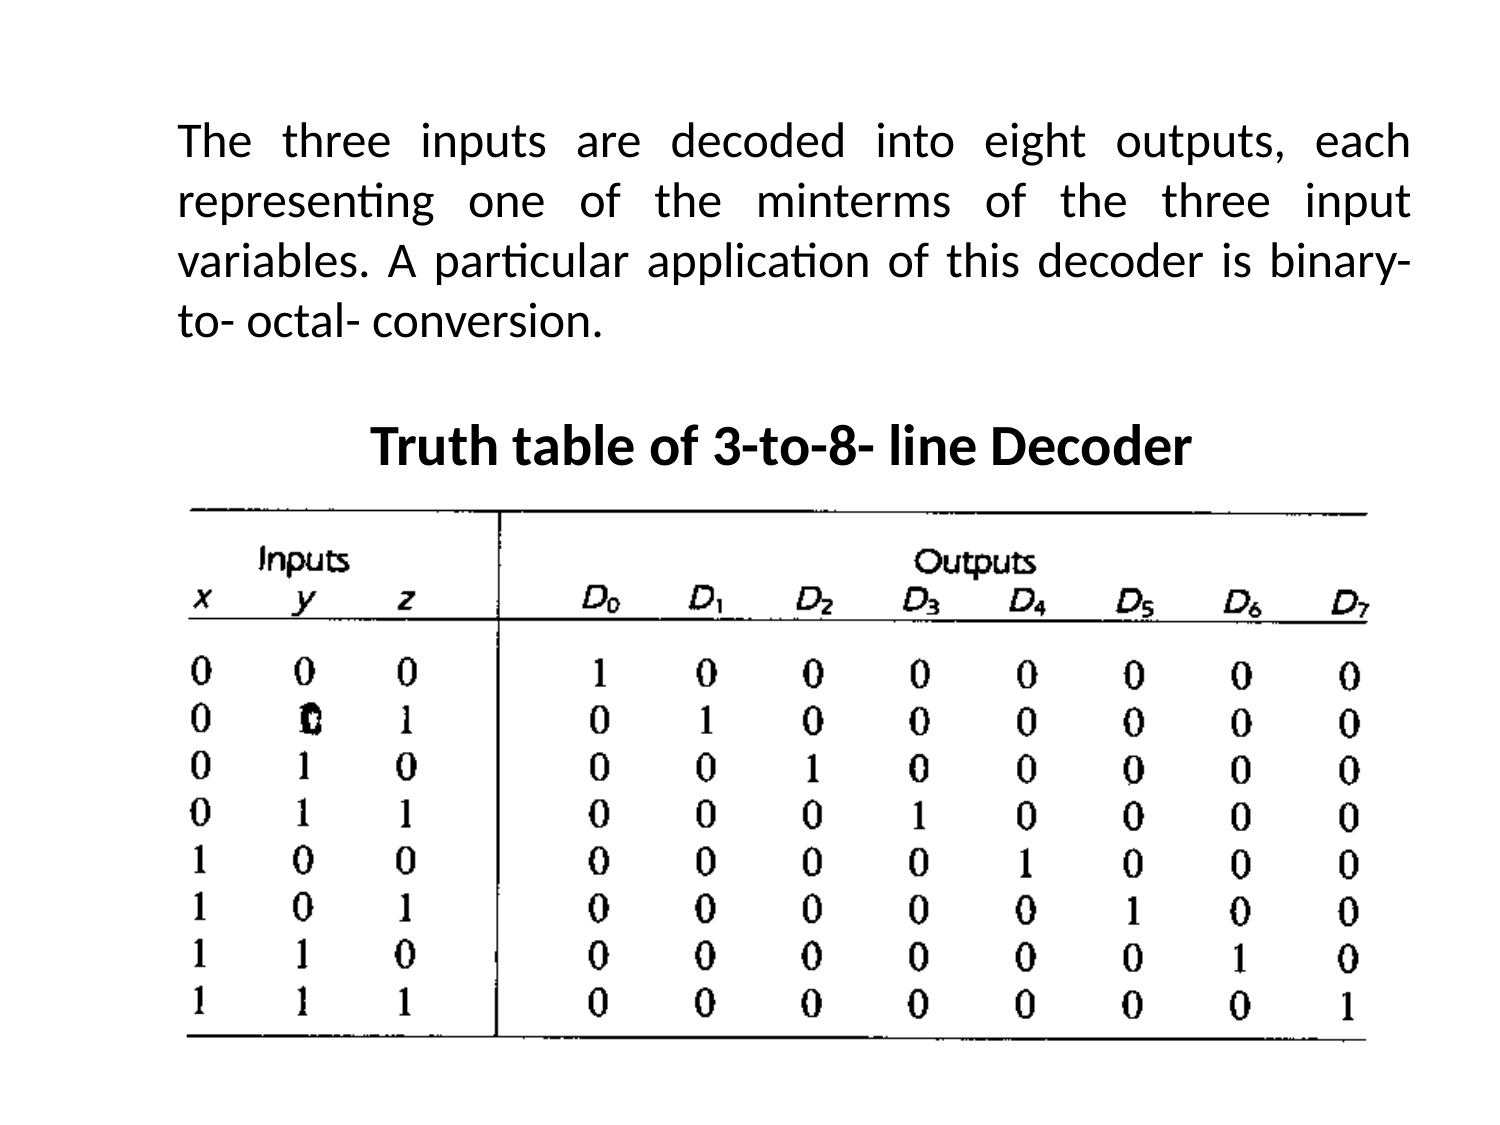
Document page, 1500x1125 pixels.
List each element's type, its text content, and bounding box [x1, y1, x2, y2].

picture [137, 499, 1418, 1055]
text_box The three inputs are decoded into eight outputs, each representing one of the minterms of the three input variables. A particular application of this decoder is binary- to- octal- conversion. [162, 99, 1428, 415]
text_box Truth table of 3-to-8- line Decoder [355, 399, 1209, 485]
